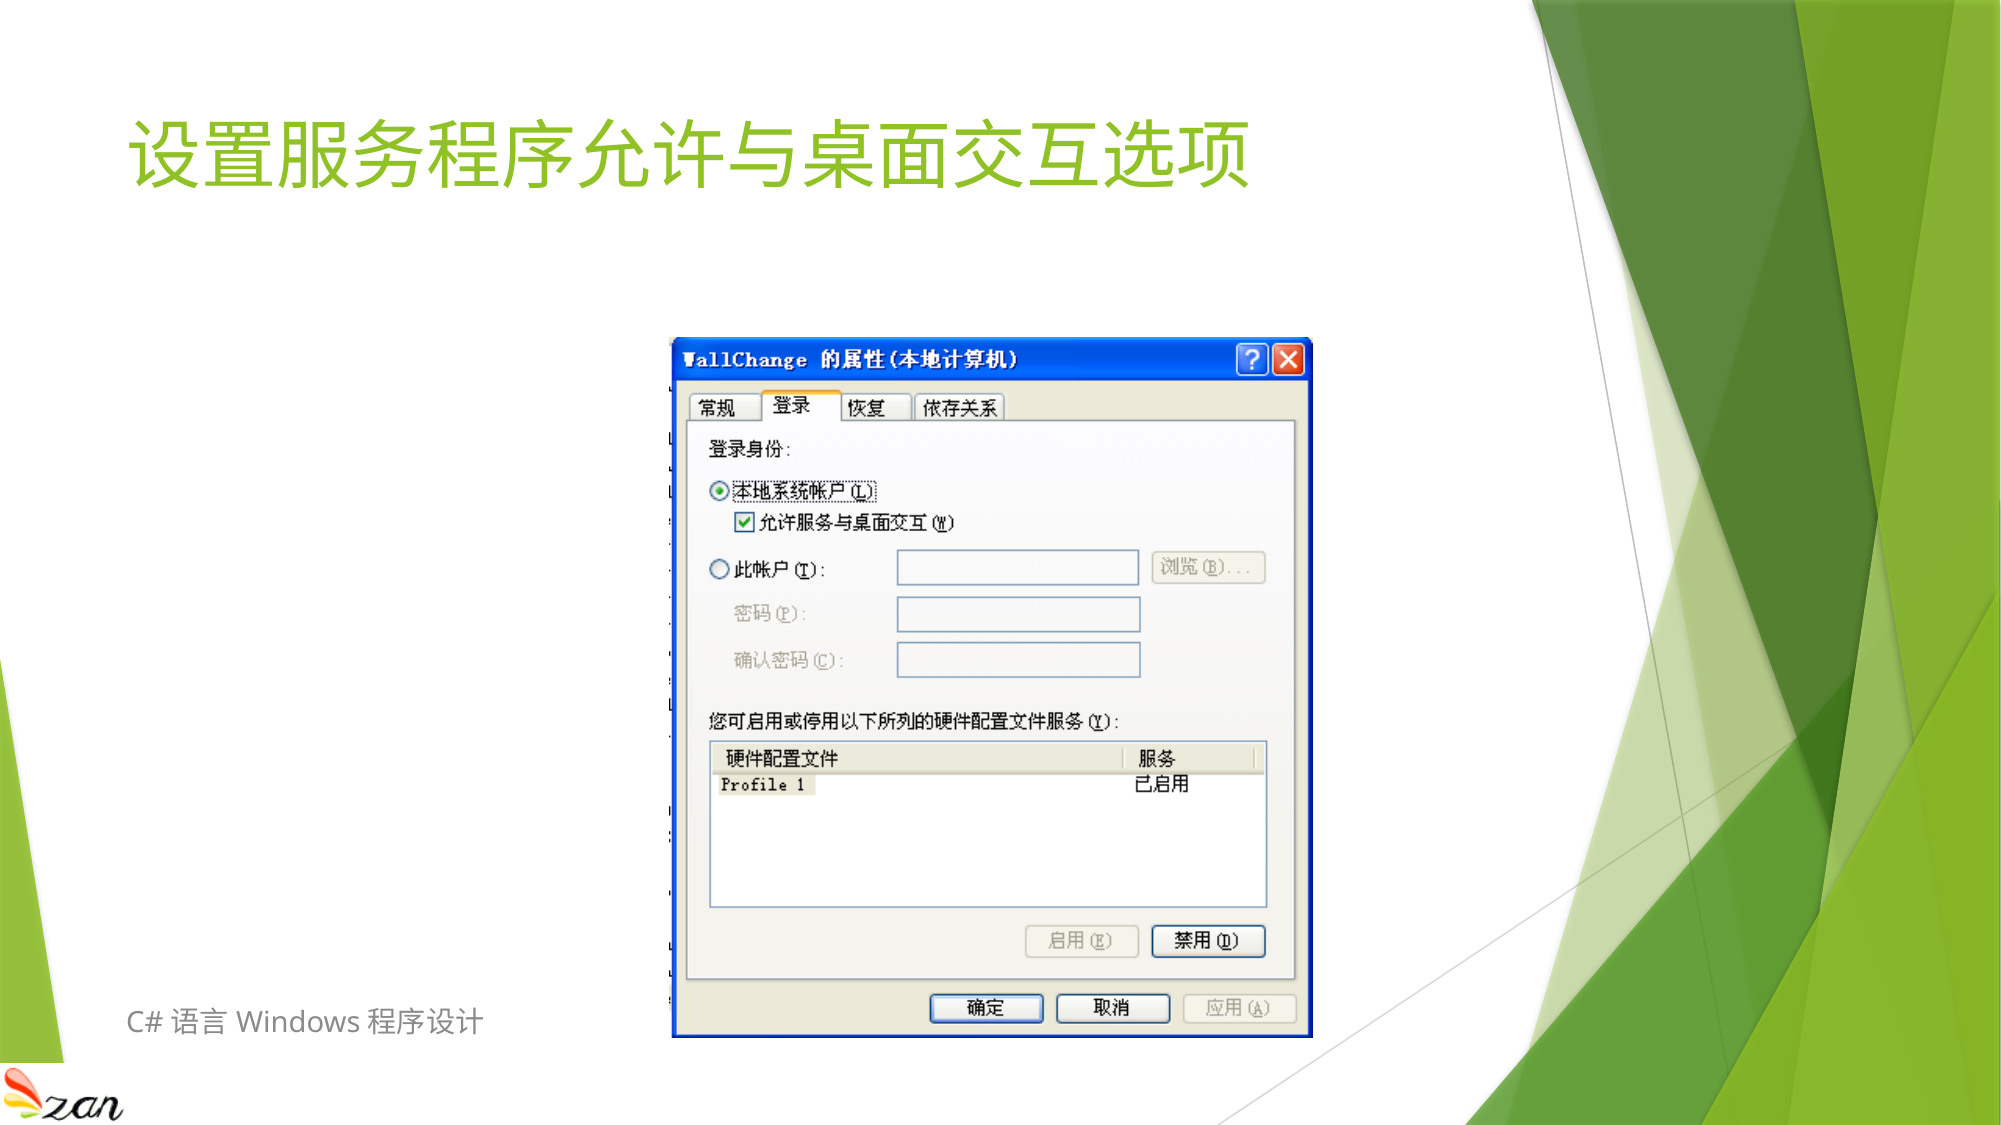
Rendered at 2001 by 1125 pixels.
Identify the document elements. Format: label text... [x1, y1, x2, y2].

picture [668, 337, 1314, 1039]
footer C#语言Windows程序设计 [111, 991, 1145, 1051]
picture [0, 1063, 128, 1125]
title 设置服务程序允许与桌面交互选项 [111, 99, 1522, 317]
